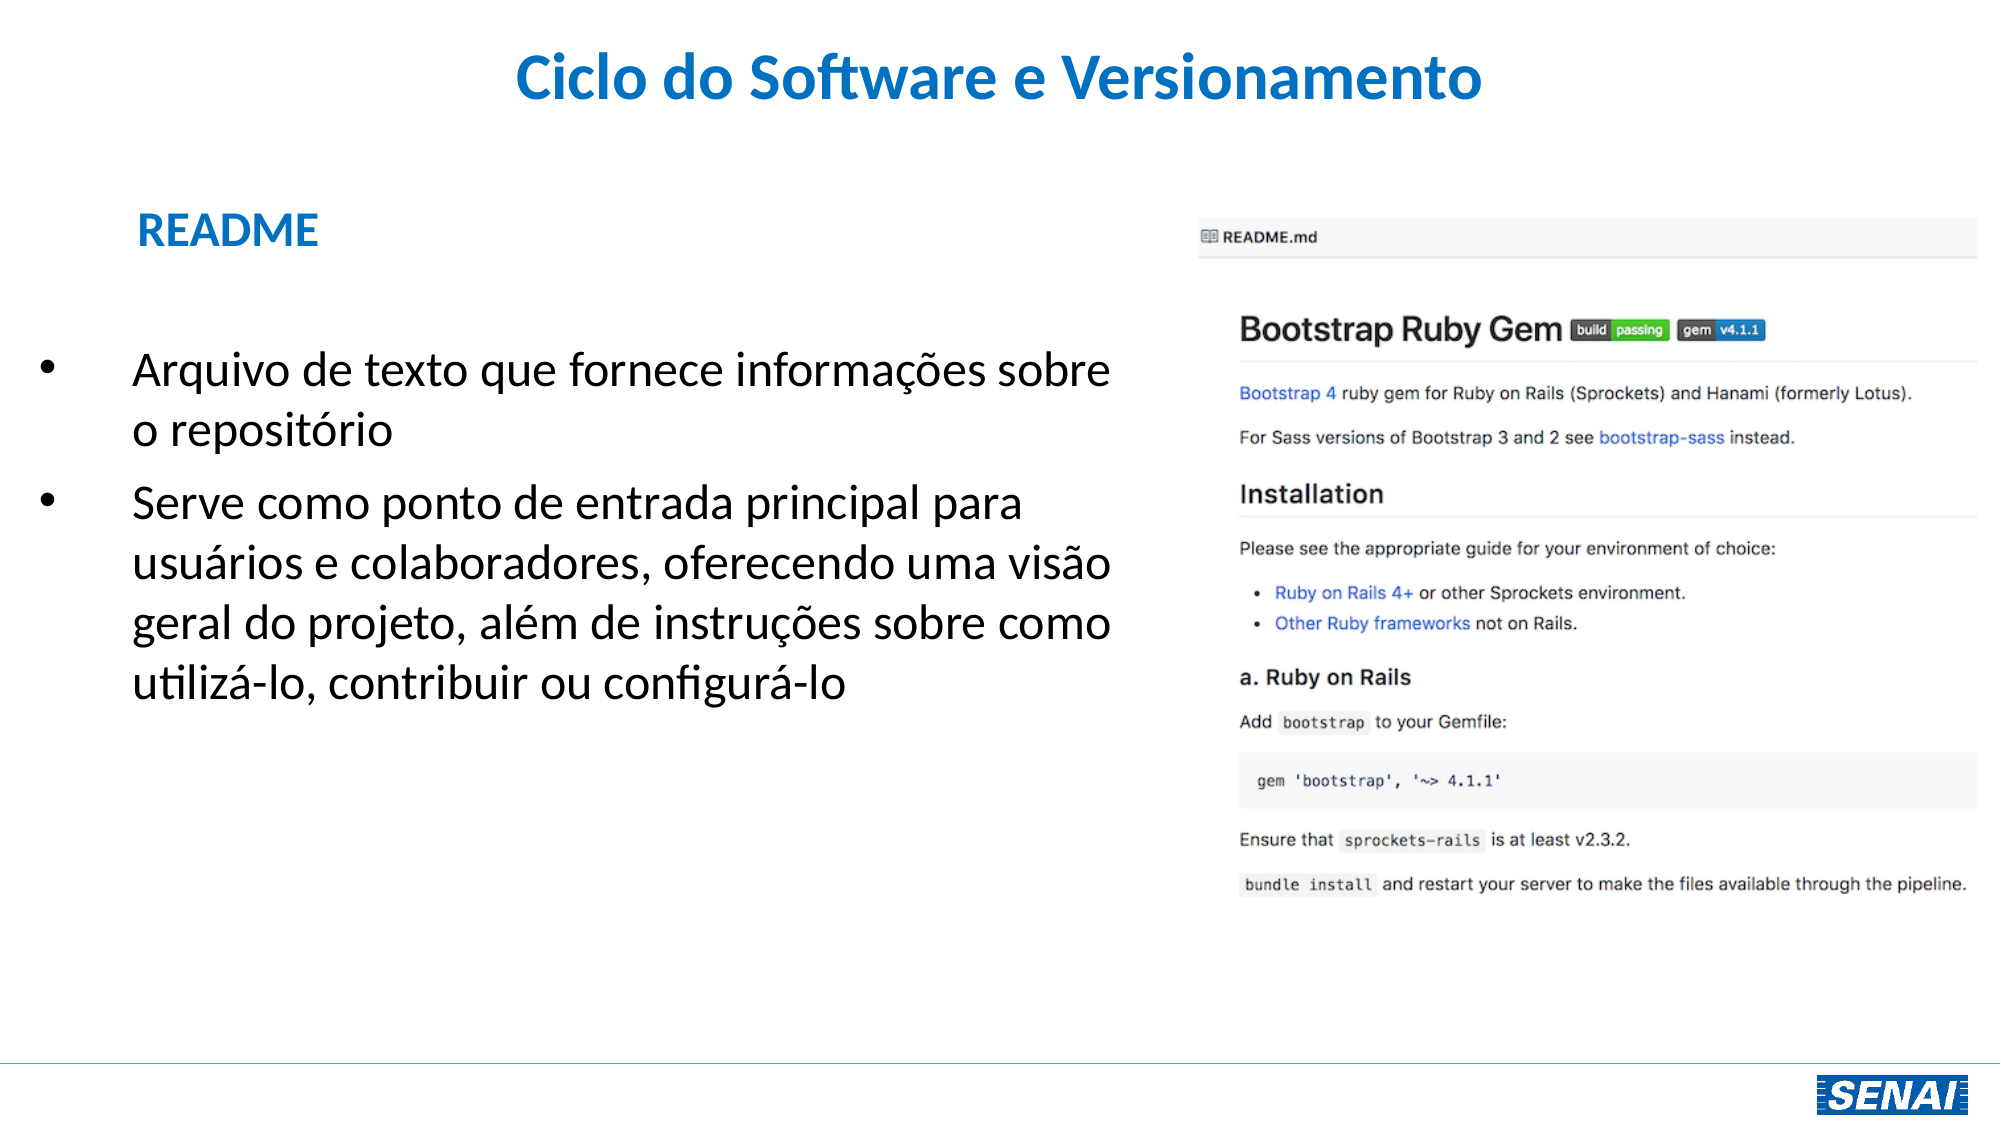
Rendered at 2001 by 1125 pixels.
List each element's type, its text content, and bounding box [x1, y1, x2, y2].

picture [1198, 218, 1978, 907]
text_box Arquivo de texto que fornece informações sobre o repositório Serve como ponto de entrada principal para usuários e colaboradores, oferecendo uma visão geral do projeto, além de instruções sobre como utilizá-lo, contribuir ou configurá-lo [0, 329, 1152, 717]
picture [1817, 1075, 1968, 1115]
text_box README [120, 195, 337, 265]
title Ciclo do Software e Versionamento [500, 0, 1500, 180]
